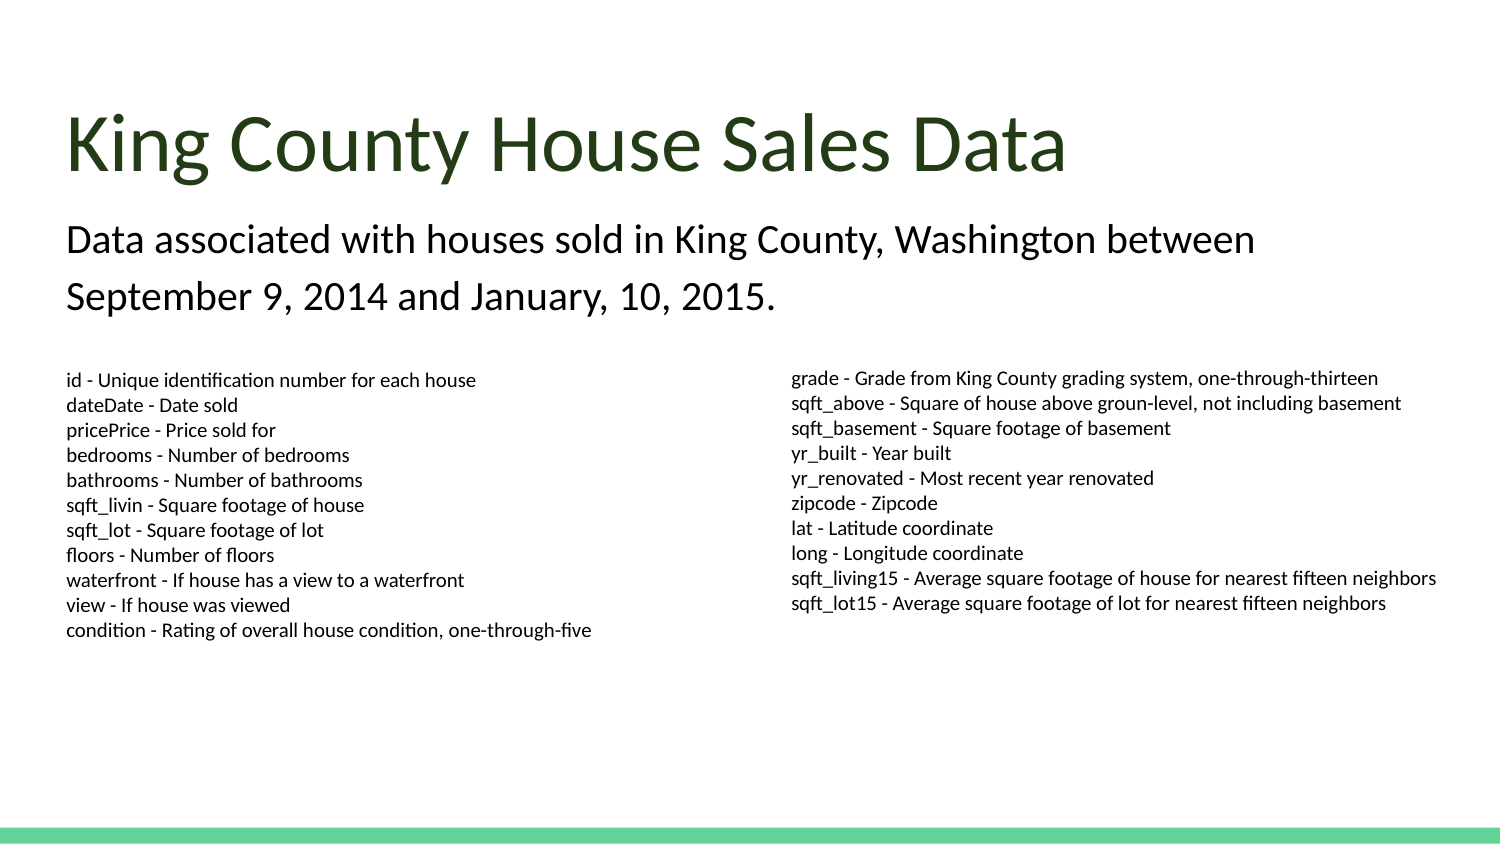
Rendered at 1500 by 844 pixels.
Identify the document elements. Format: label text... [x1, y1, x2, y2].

text_box grade - Grade from King County grading system, one-through-thirteen sqft_above - Square of house above groun-level, not including basement sqft_basement - Square footage of basement yr_built - Year built yr_renovated - Most recent year renovated zipcode - Zipcode lat - Latitude coordinate long - Longitude coordinate sqft_living15 - Average square footage of house for nearest fifteen neighbors sqft_lot15 - Average square footage of lot for nearest fifteen neighbors [776, 349, 1475, 630]
list Data associated with houses sold in King County, Washington between September 9, 2014 and January, 10, 2015. [51, 189, 1449, 750]
title King County House Sales Data [51, 72, 1449, 167]
text_box id - Unique identification number for each house dateDate - Date sold pricePrice - Price sold for bedrooms - Number of bedrooms bathrooms - Number of bathrooms sqft_livin - Square footage of house sqft_lot - Square footage of lot floors - Number of floors waterfront - If house has a view to a waterfront view - If house was viewed condition - Rating of overall house condition, one-through-five [51, 351, 750, 657]
